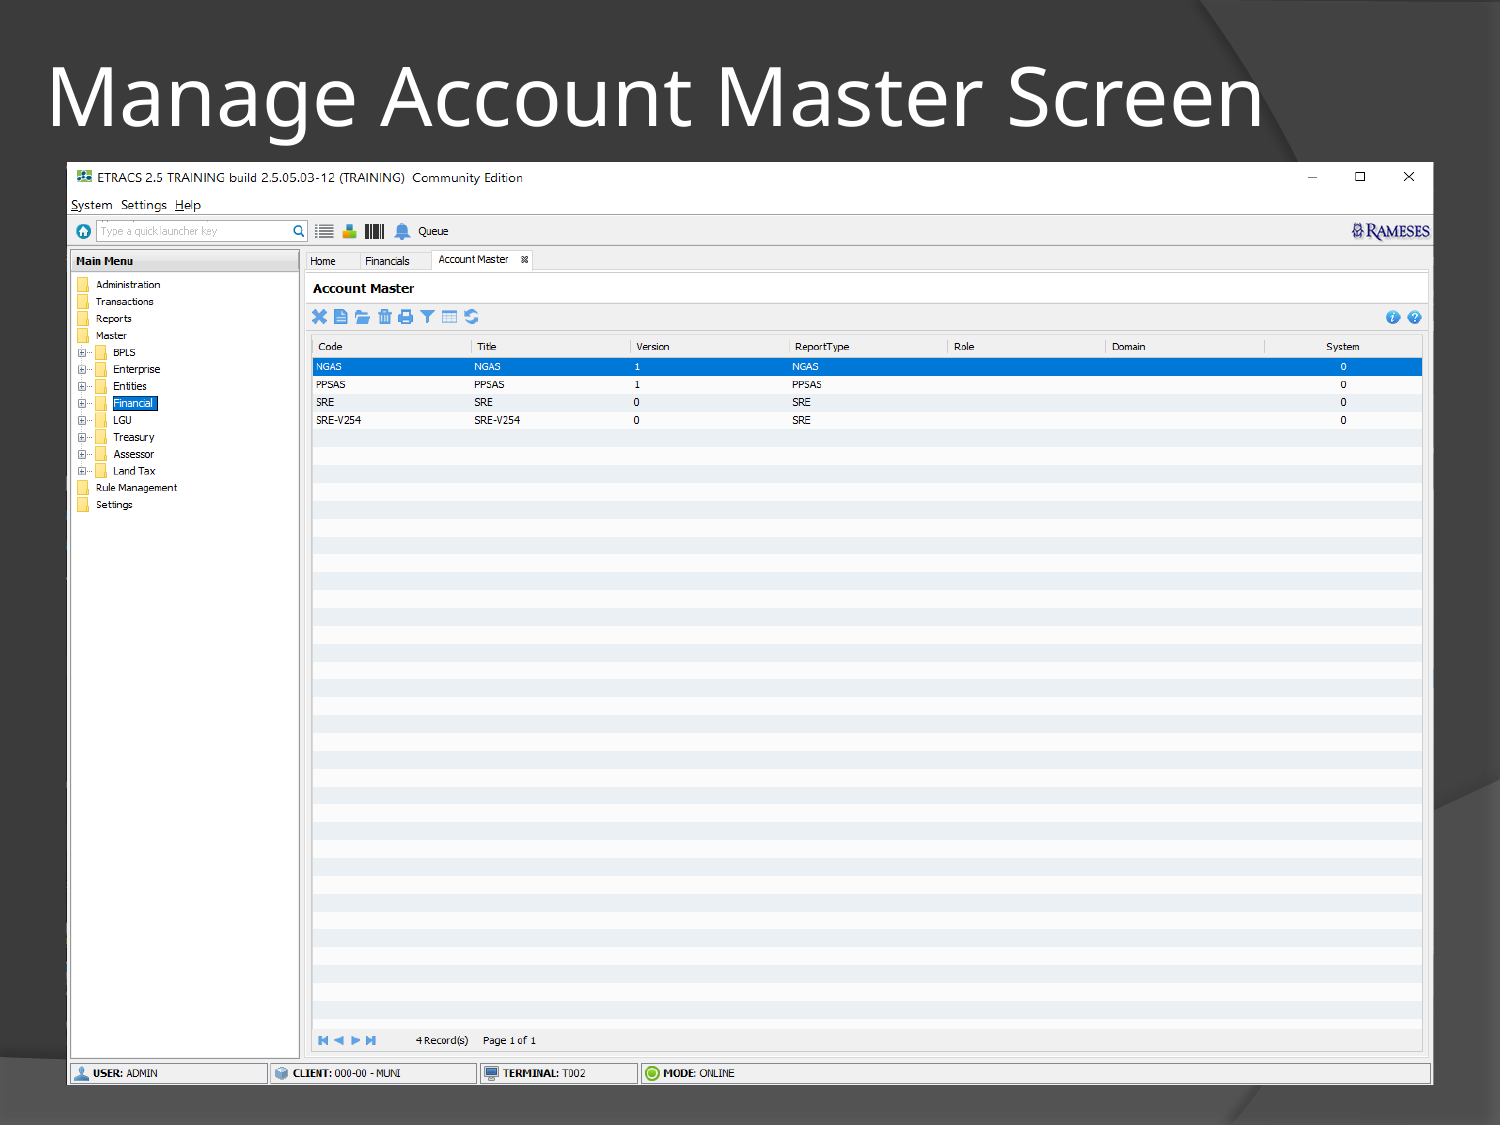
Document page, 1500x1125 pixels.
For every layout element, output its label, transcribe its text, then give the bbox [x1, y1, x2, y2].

title Manage Account Master Screen [37, 0, 1475, 188]
picture [66, 162, 1434, 1085]
